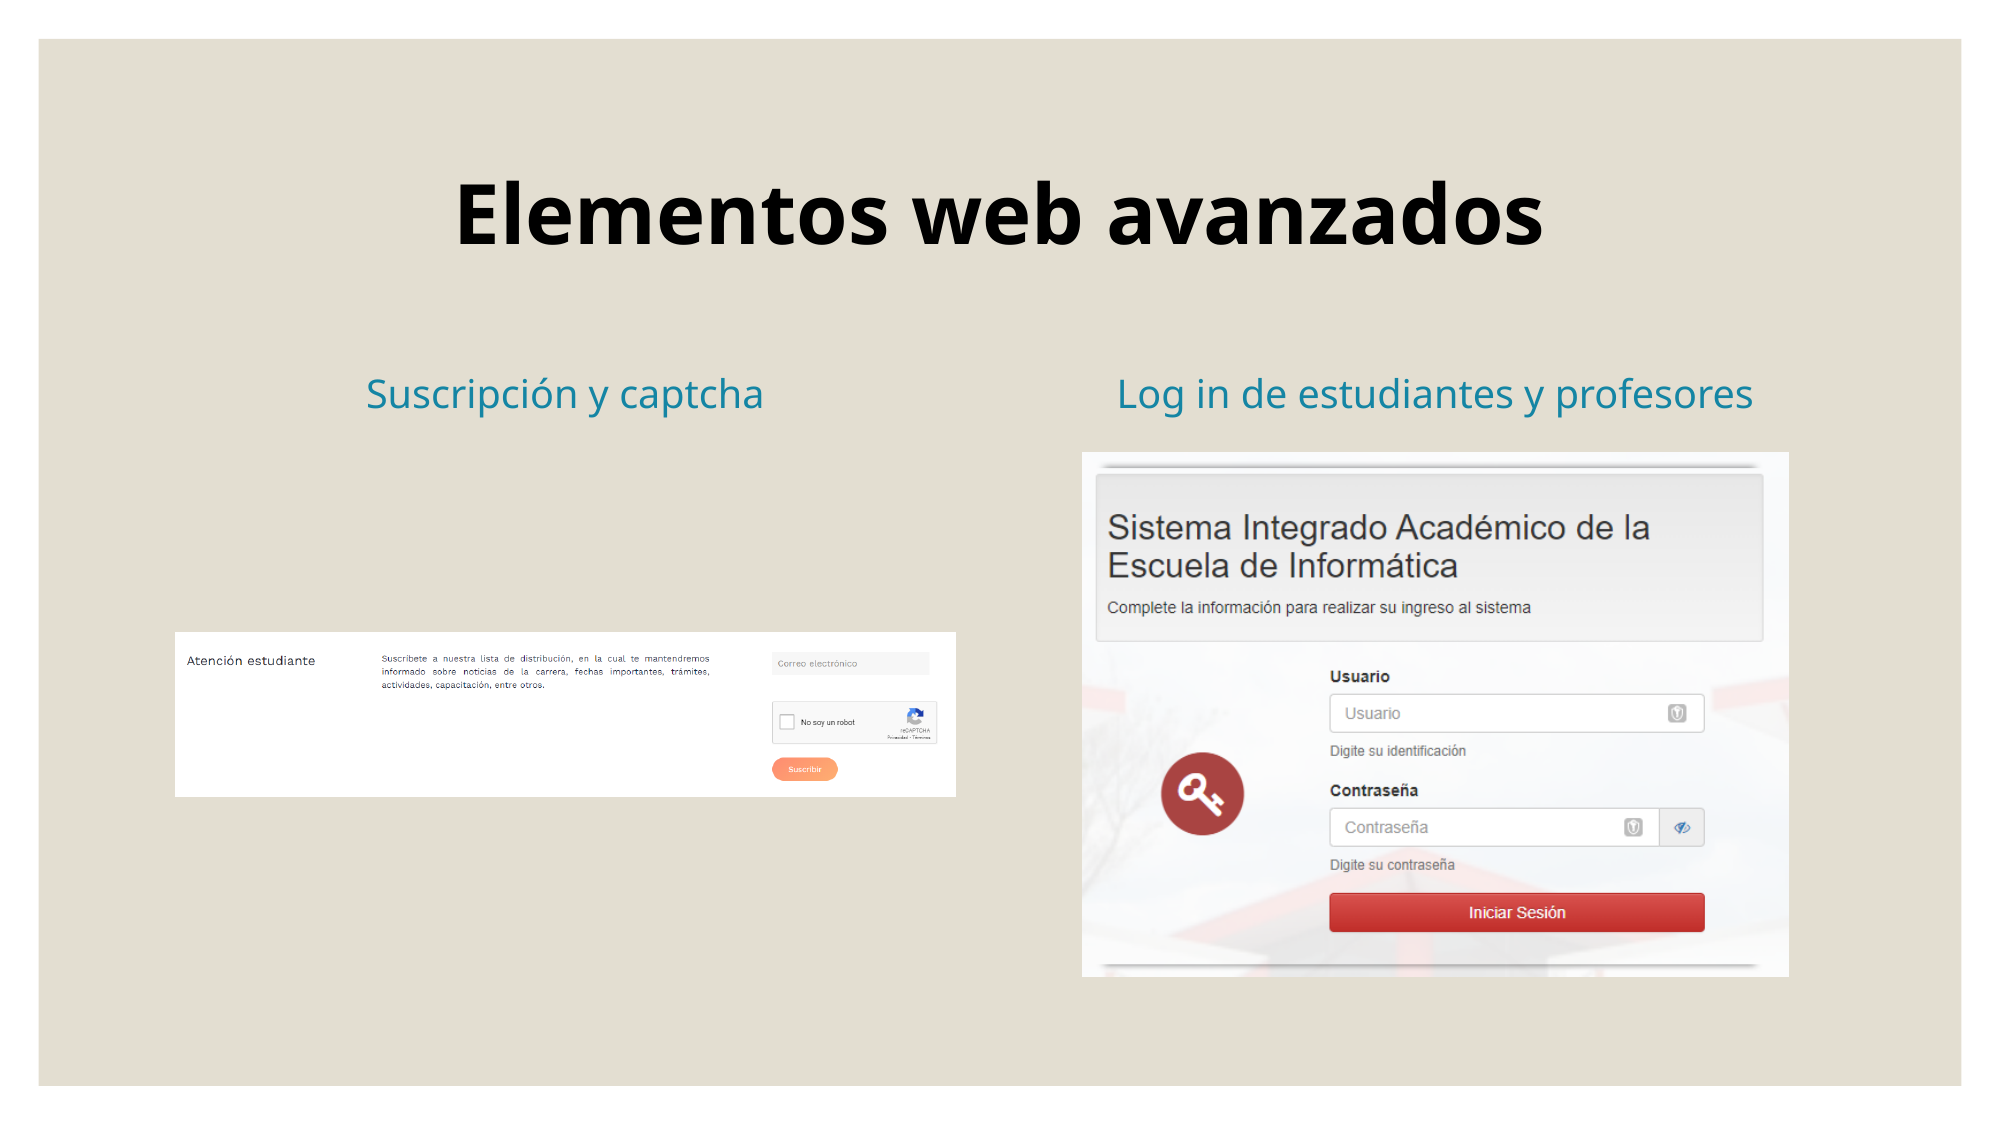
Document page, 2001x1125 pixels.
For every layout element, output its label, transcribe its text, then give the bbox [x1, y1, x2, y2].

list Suscripción y captcha [175, 340, 956, 446]
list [175, 632, 956, 797]
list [1081, 451, 1789, 977]
title Elementos web avanzados [174, 105, 1825, 331]
list Log in de estudiantes y profesores [1045, 340, 1826, 446]
